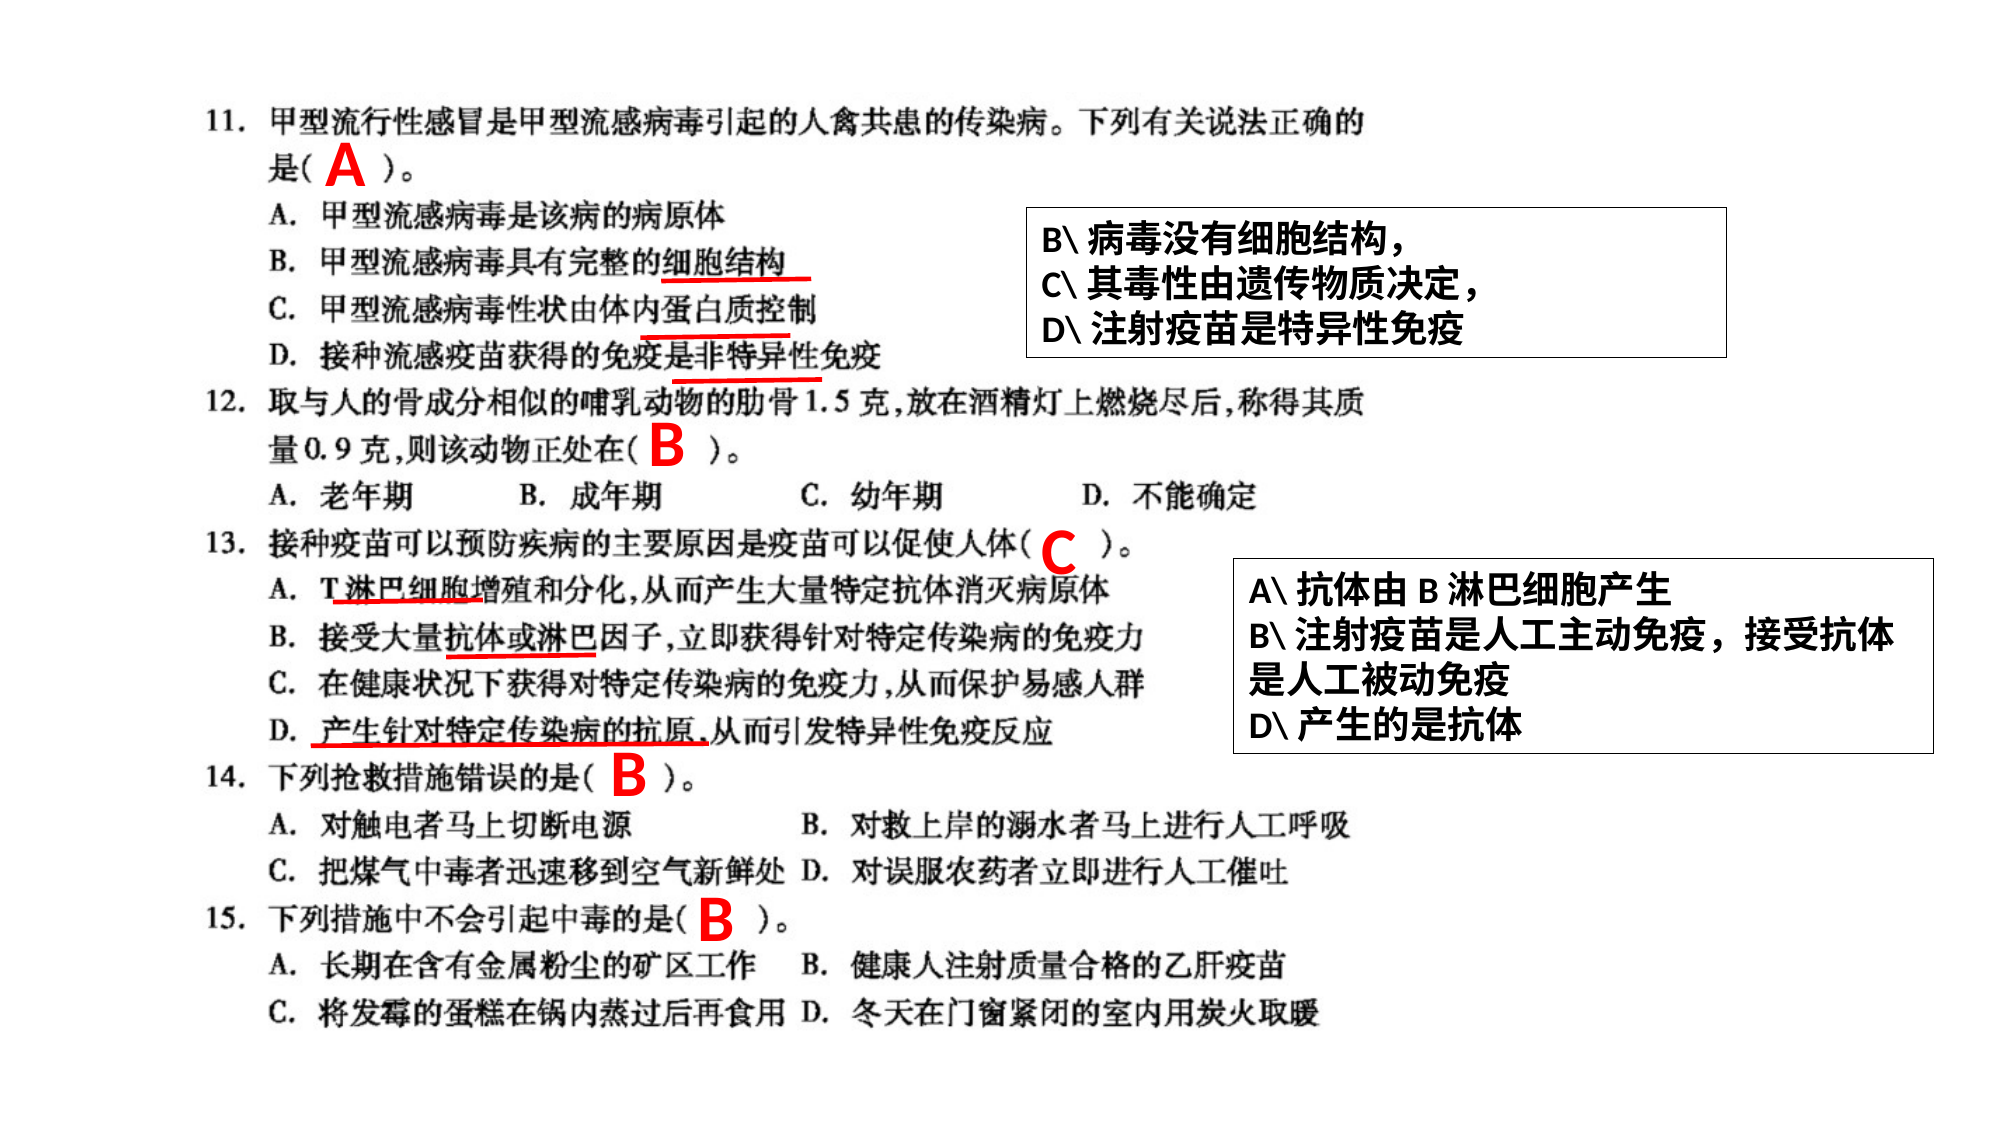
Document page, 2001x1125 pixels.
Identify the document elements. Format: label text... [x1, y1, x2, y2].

text_box A\抗体由B淋巴细胞产生 B\注射疫苗是人工主动免疫，接受抗体是人工被动免疫 D\产生的是抗体 [1456, 558, 1934, 754]
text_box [332, 599, 483, 603]
text_box B\病毒没有细胞结构， C\其毒性由遗传物质决定， D\注射疫苗是特异性免疫 [1456, 207, 1727, 358]
picture [177, 92, 1456, 1043]
